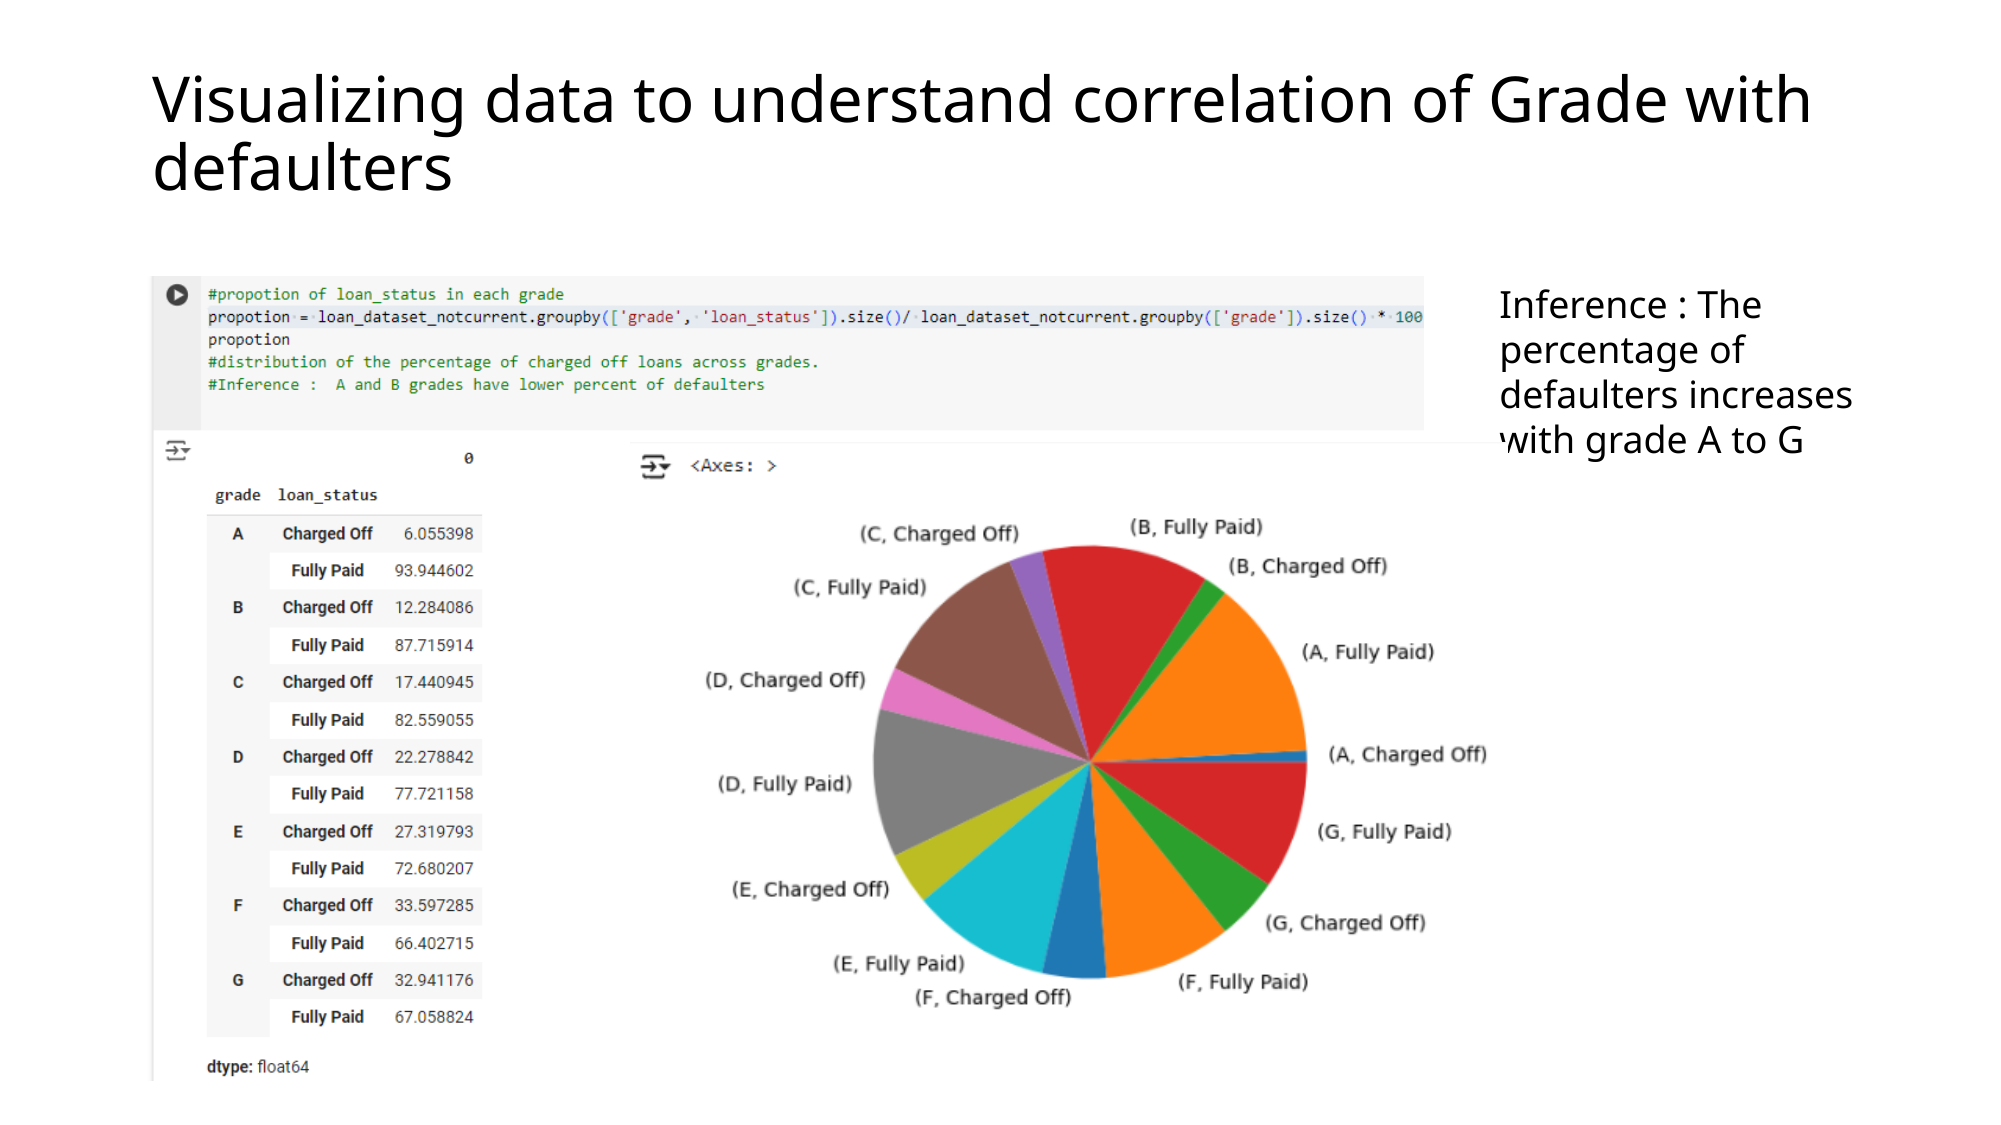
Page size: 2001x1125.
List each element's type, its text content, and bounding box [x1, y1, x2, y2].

picture [630, 441, 1508, 1051]
text_box Inference : The percentage of defaulters increases with grade A to G [1484, 273, 1880, 469]
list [136, 276, 1424, 1081]
title Visualizing data to understand correlation of Grade with defaulters [137, 59, 1863, 213]
